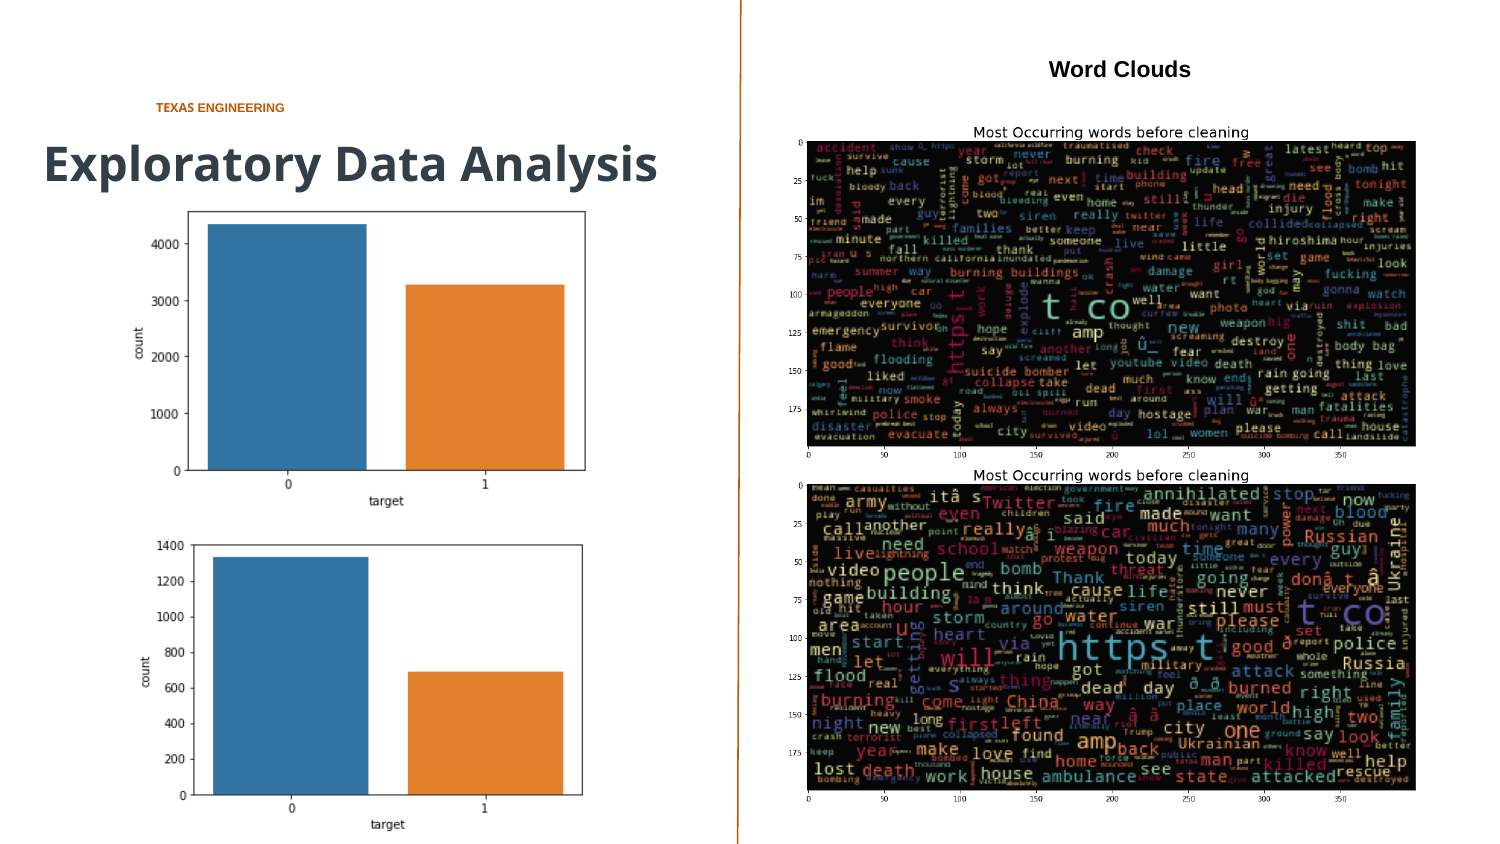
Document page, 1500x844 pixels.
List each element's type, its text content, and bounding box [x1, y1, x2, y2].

text_box Word Clouds [941, 35, 1299, 98]
text_box Exploratory Data Analysis [37, 130, 732, 194]
picture [132, 533, 590, 838]
picture [124, 204, 593, 515]
picture [782, 121, 1420, 807]
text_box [737, 0, 742, 844]
